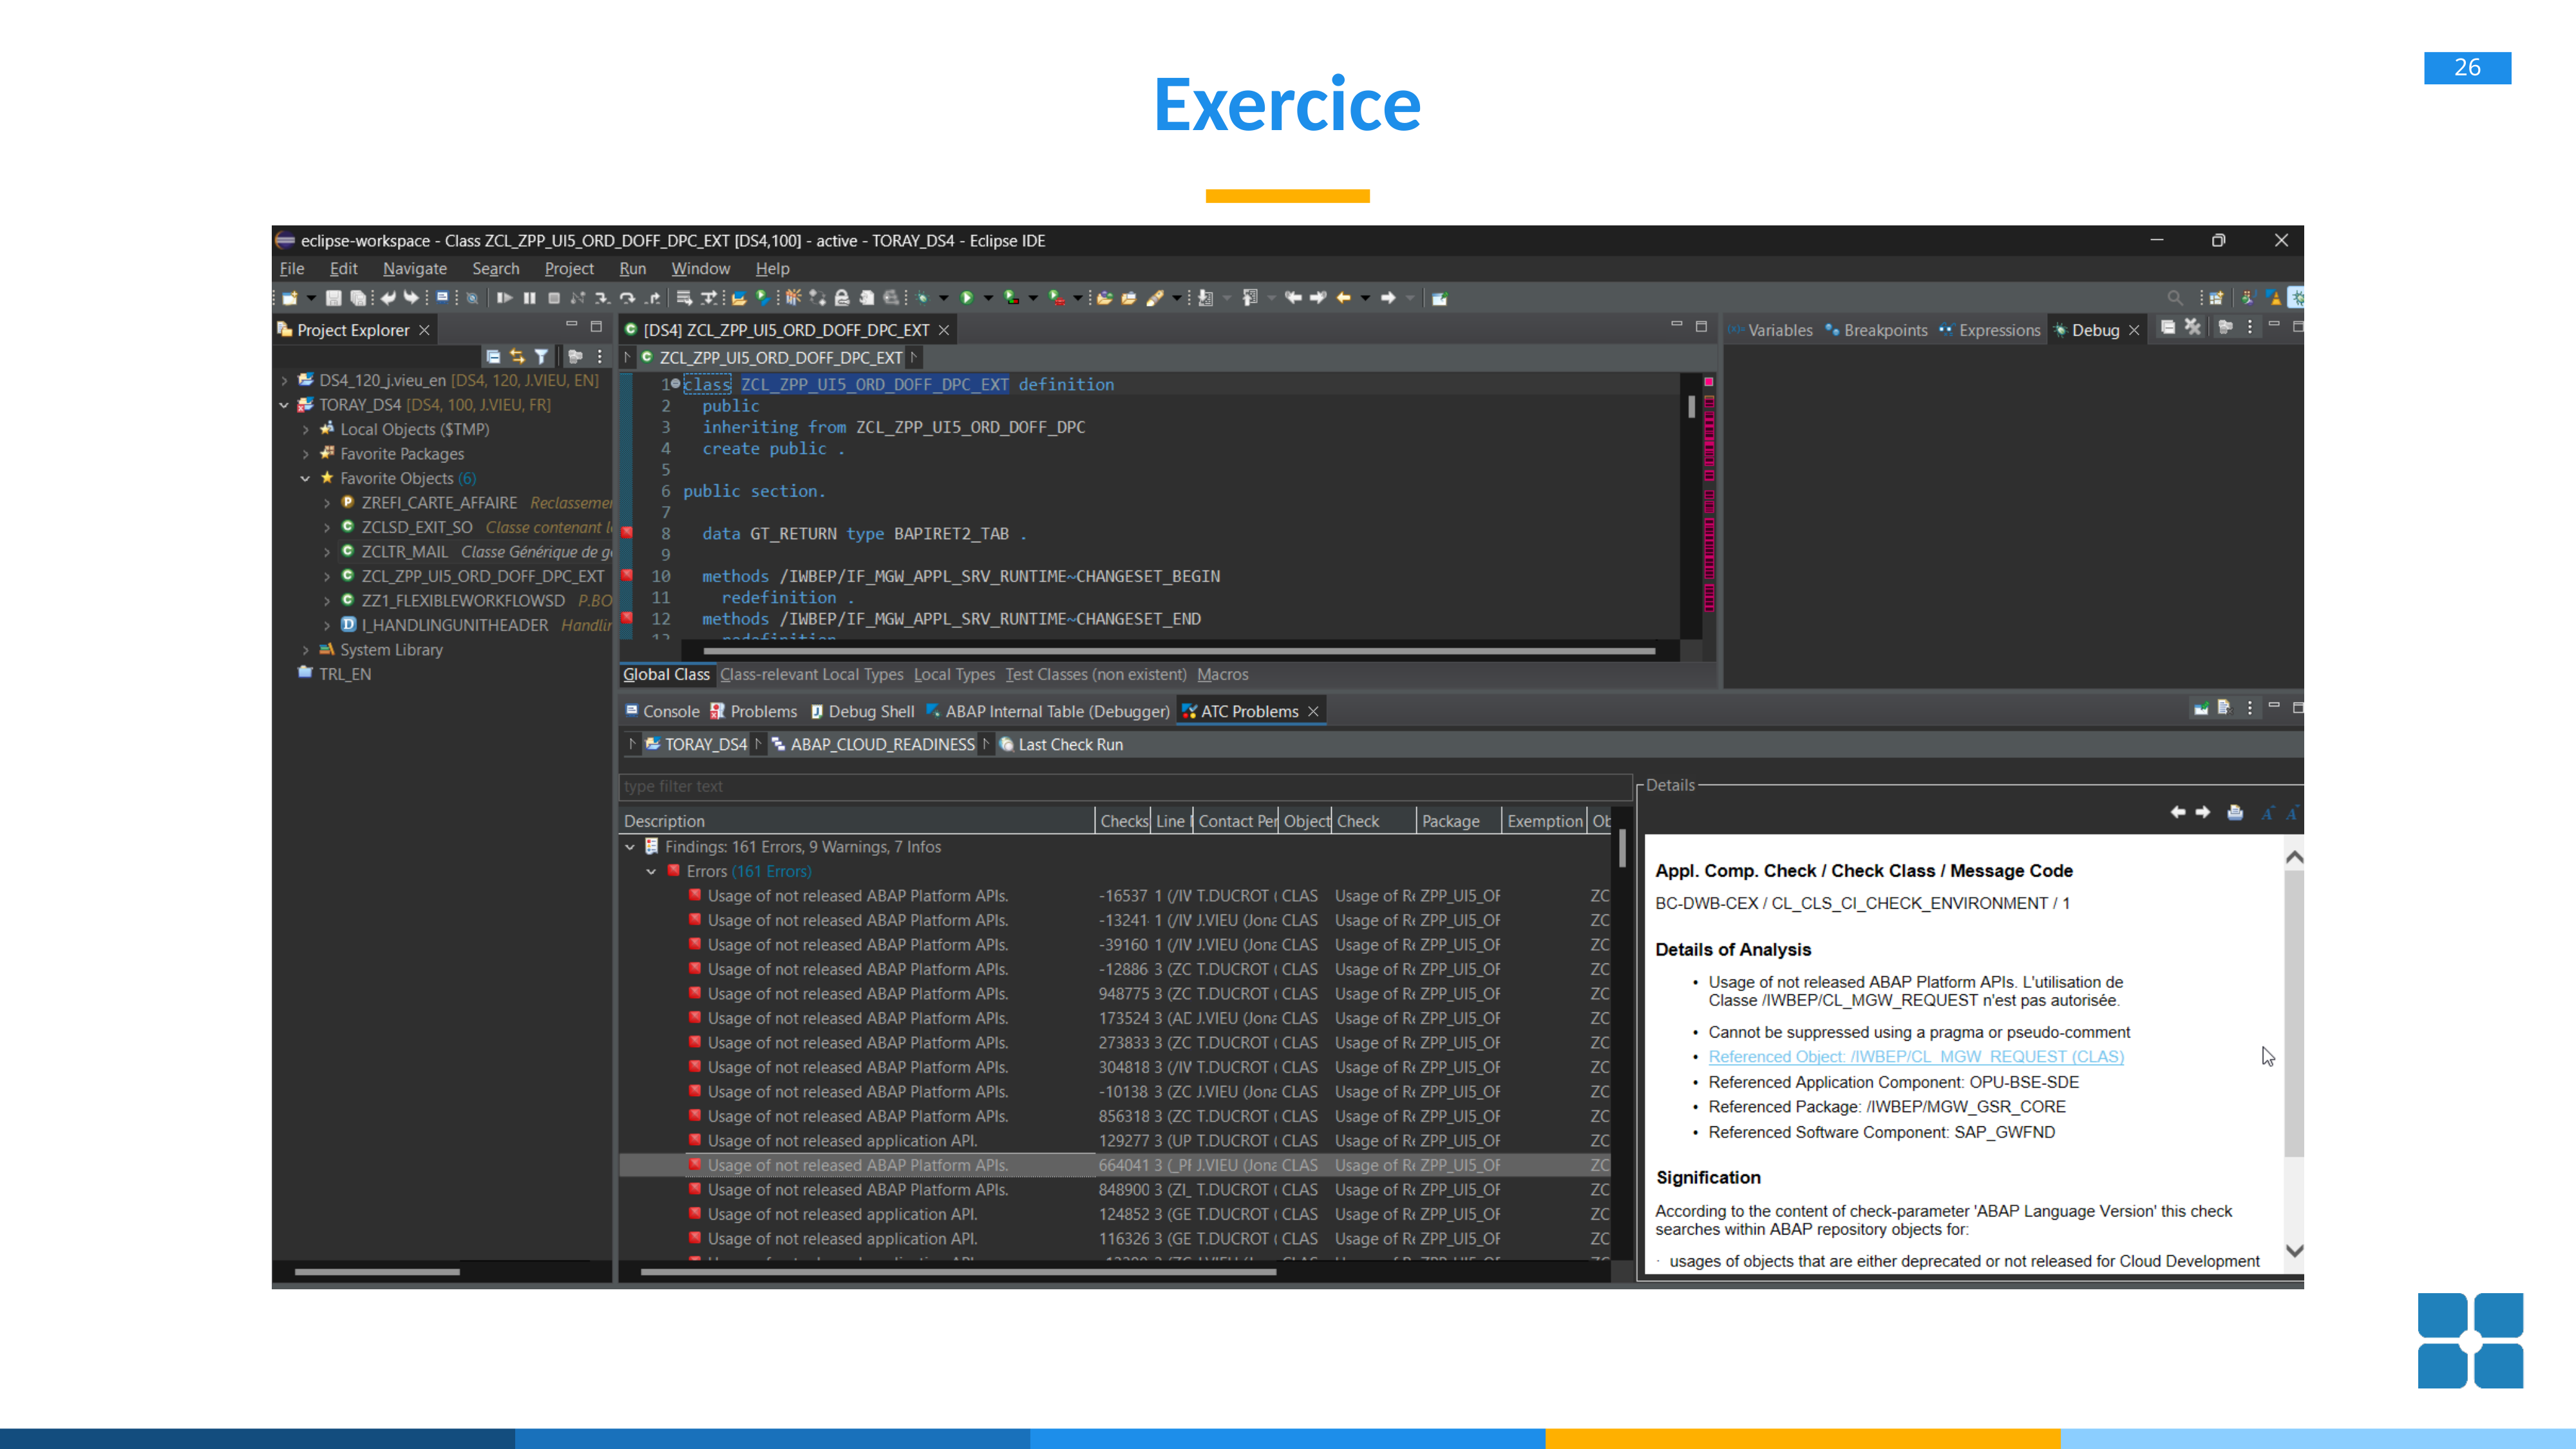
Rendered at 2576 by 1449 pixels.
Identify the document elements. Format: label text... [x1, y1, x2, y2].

picture [2418, 1293, 2533, 1388]
title Exercice [0, 0, 2576, 196]
picture [271, 225, 2305, 1290]
